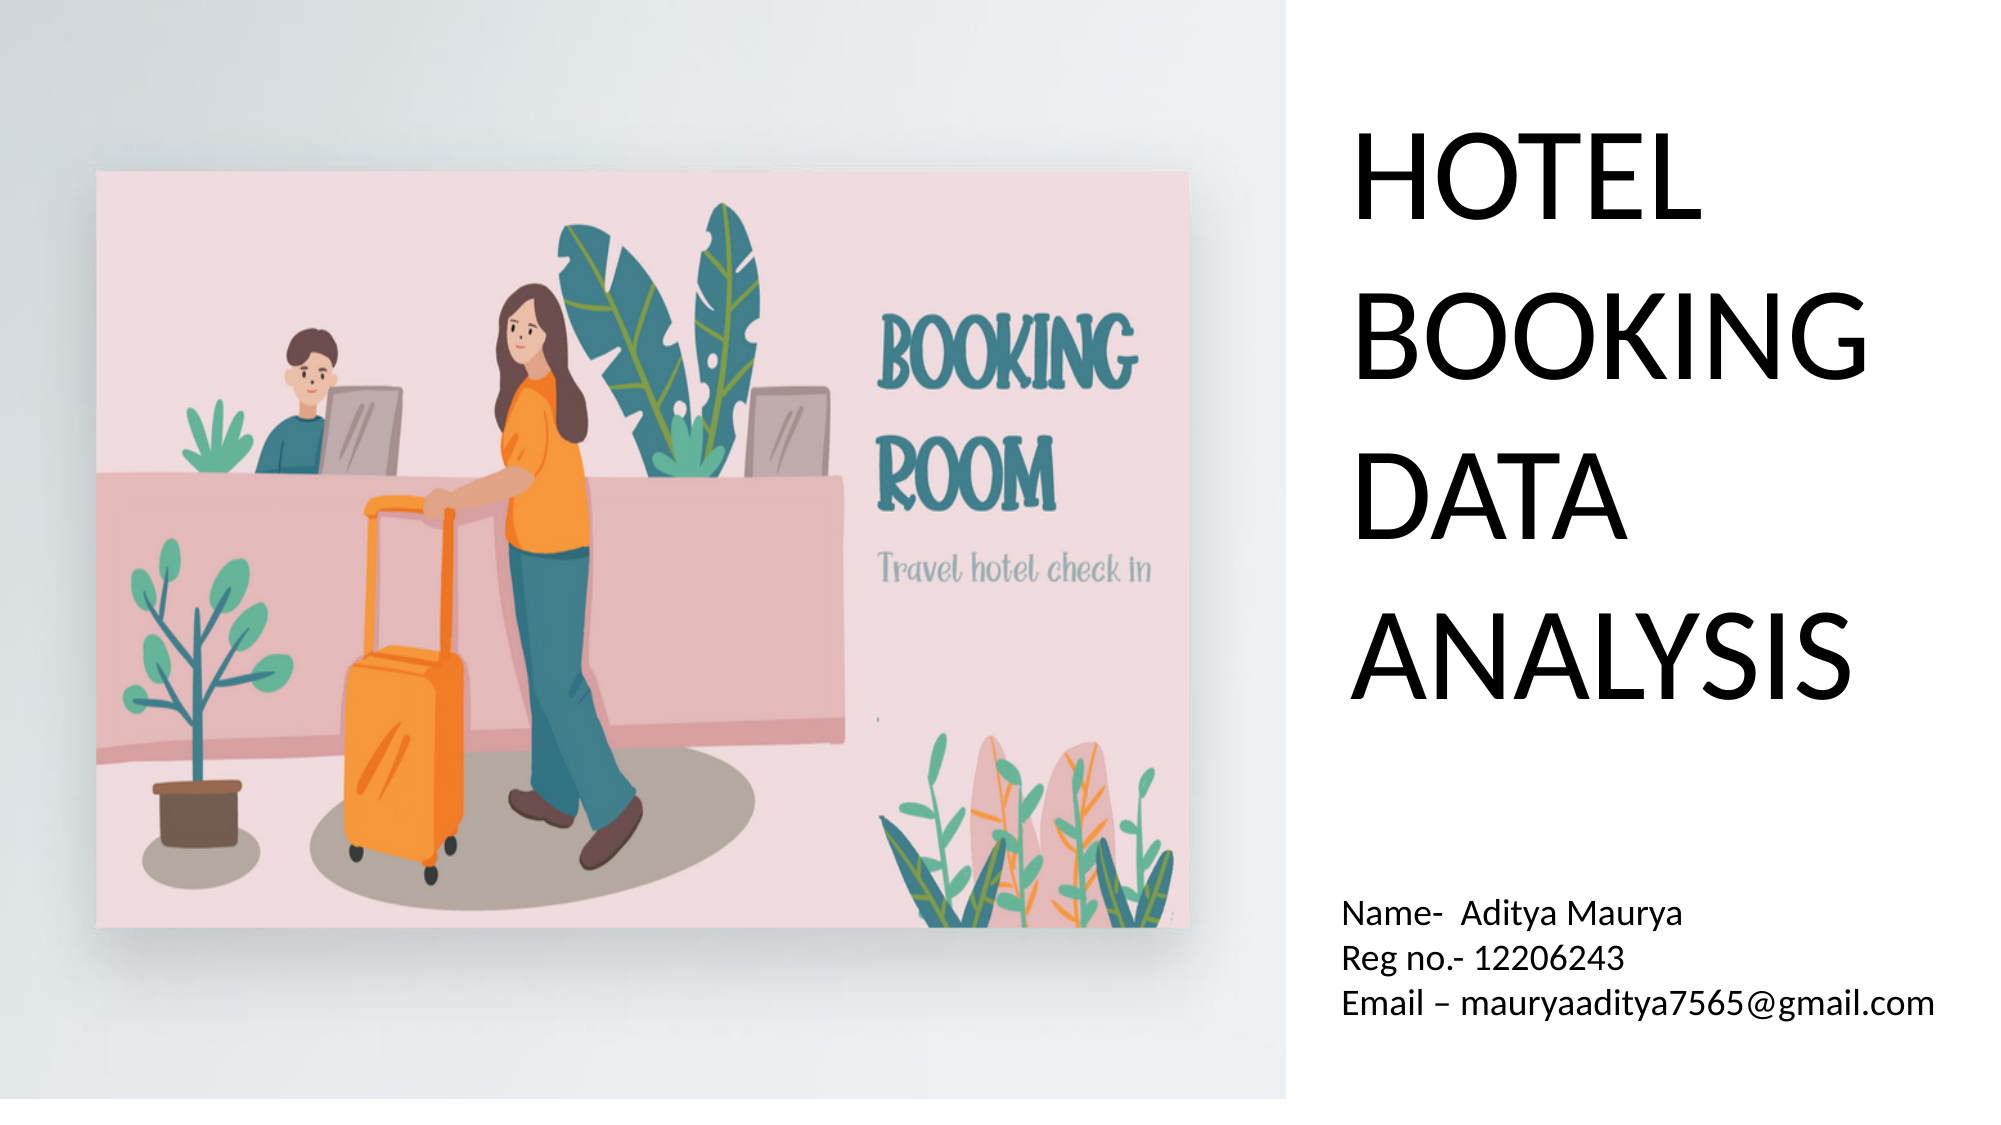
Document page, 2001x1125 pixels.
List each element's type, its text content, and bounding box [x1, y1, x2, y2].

picture [0, 0, 1286, 1099]
text_box Name- Aditya Maurya Reg no.- 12206243 Email – mauryaaditya7565@gmail.com [1326, 880, 1985, 1031]
text_box HOTEL BOOKING DATA ANALYSIS [1335, 78, 1894, 734]
